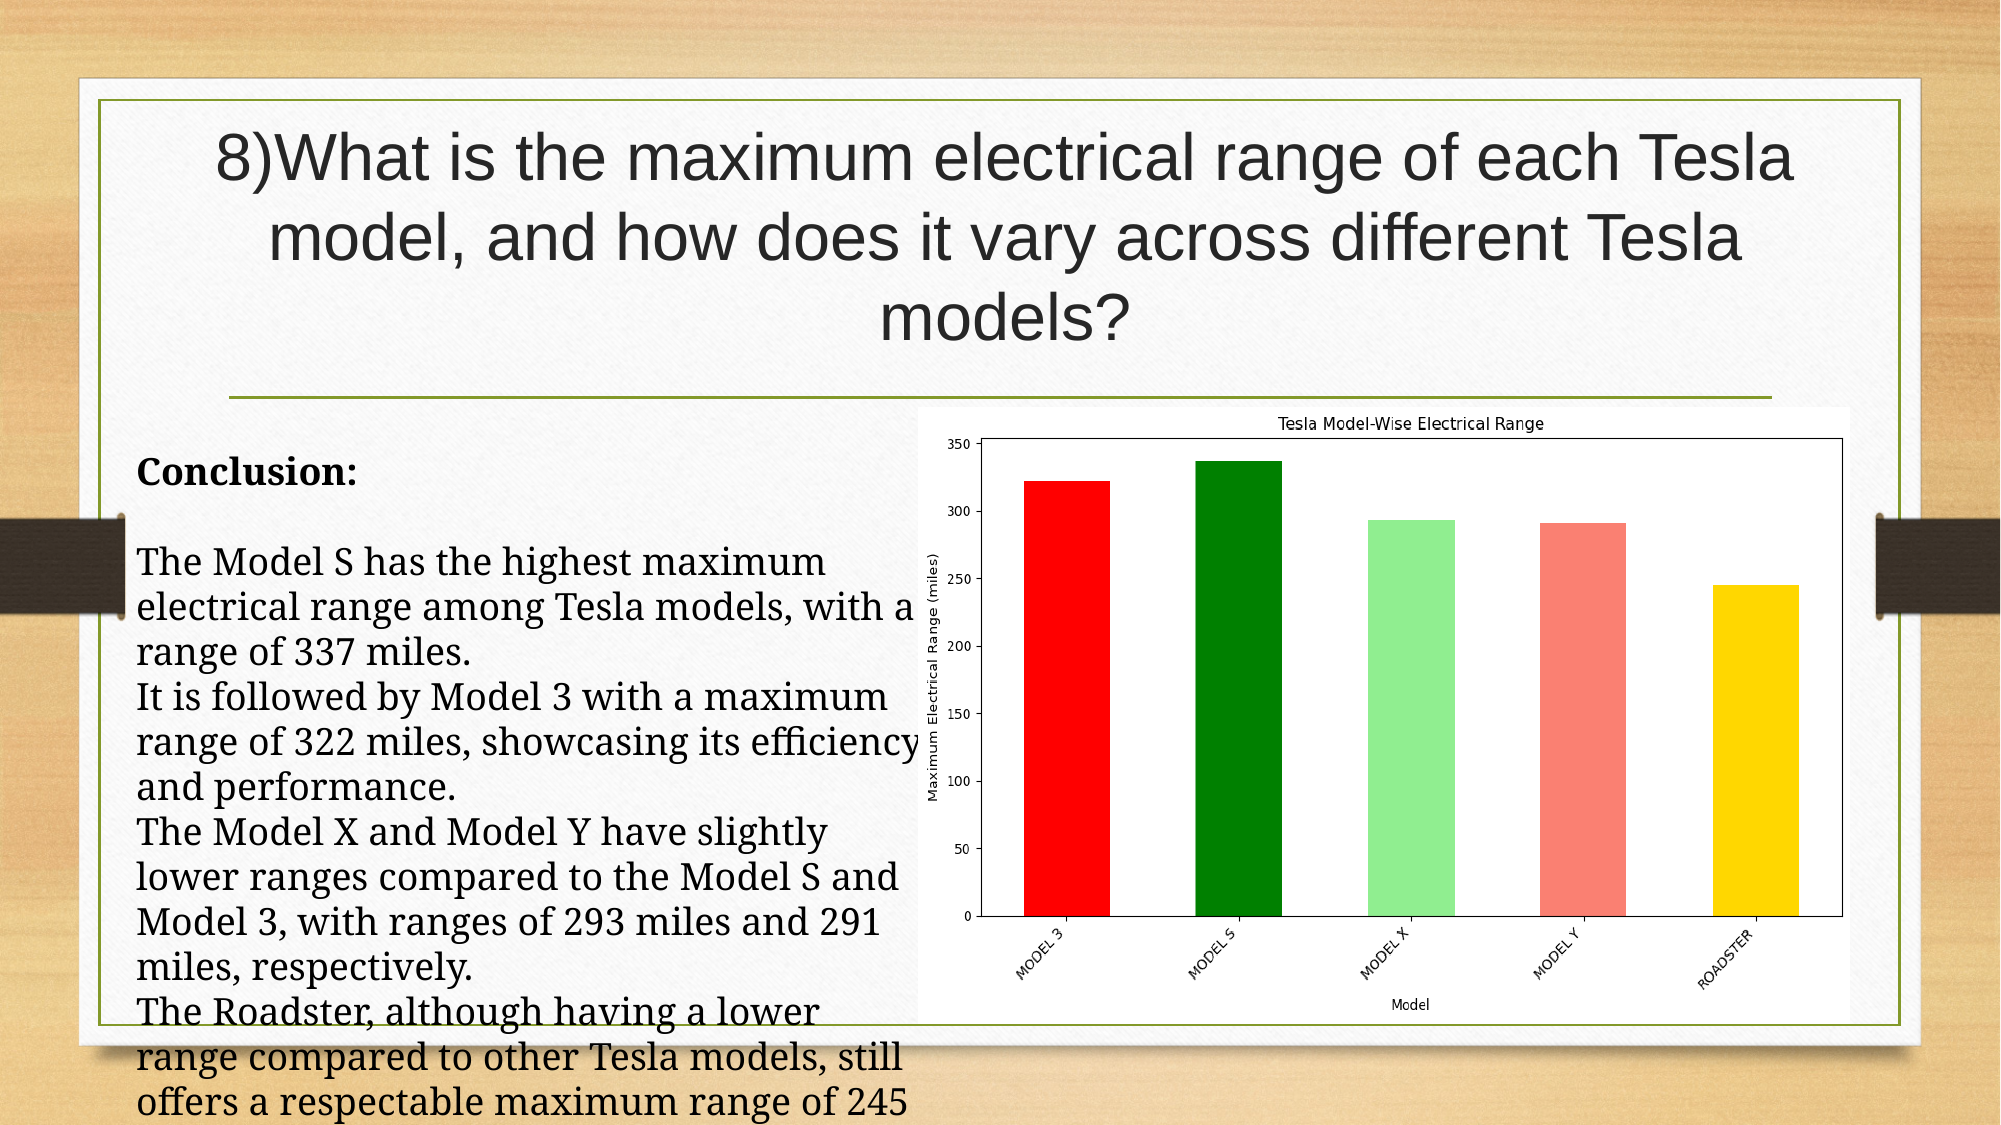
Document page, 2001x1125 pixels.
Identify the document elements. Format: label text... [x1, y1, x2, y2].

text_box Conclusion: The Model S has the highest maximum electrical range among Tesla models, with a range of 337 miles. It is followed by Model 3 with a maximum range of 322 miles, showcasing its efficiency and performance. The Model X and Model Y have slightly lower ranges compared to the Model S and Model 3, with ranges of 293 miles and 291 miles, respectively. The Roadster, although having a lower range compared to other Tesla models, still offers a respectable maximum range of 245 miles. [121, 440, 942, 1125]
picture [0, 0, 2001, 1125]
title 8)What is the maximum electrical range of each Tesla model, and how does it vary across different Tesla models? [121, 124, 1891, 344]
